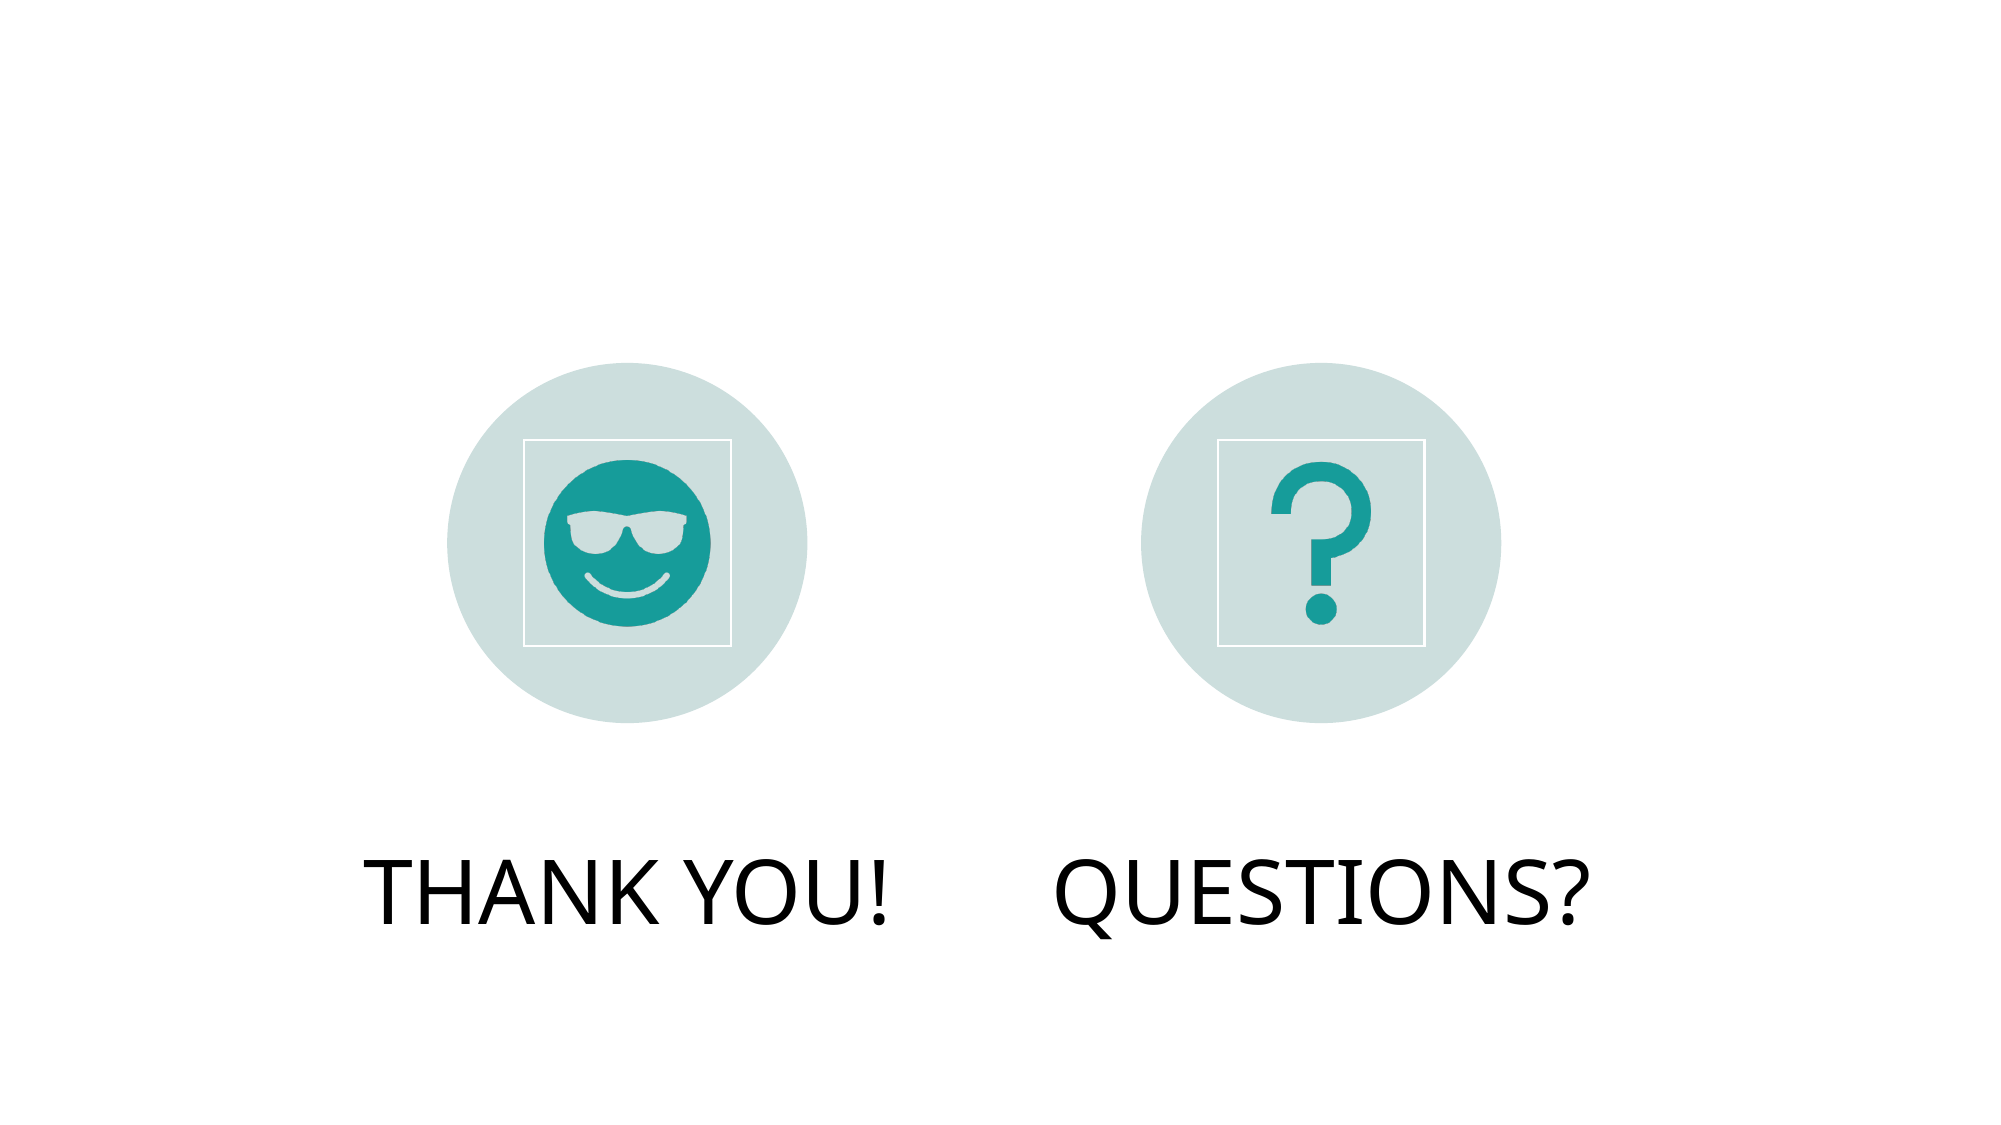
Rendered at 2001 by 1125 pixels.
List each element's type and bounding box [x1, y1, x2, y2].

list [100, 281, 1849, 1035]
